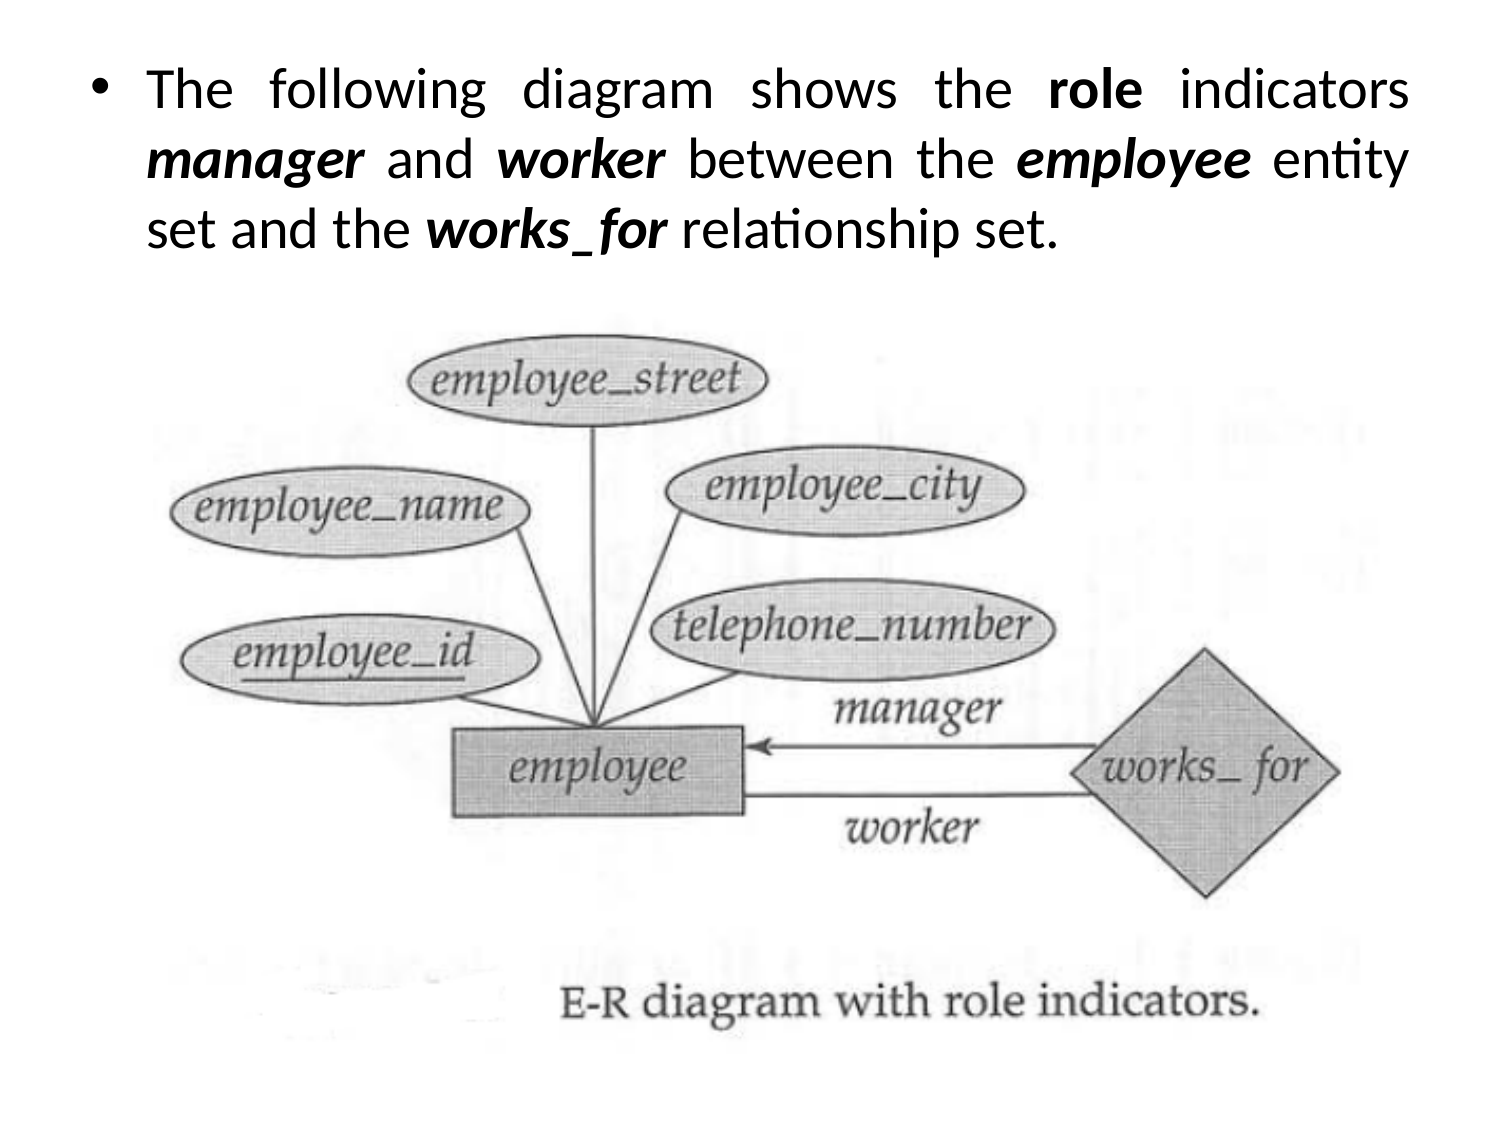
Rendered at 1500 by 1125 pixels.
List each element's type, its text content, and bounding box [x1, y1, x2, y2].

picture [153, 278, 1389, 1054]
list The following diagram shows the role indicators manager and worker between the employee entity set and the works_for relationship set. [75, 42, 1425, 291]
